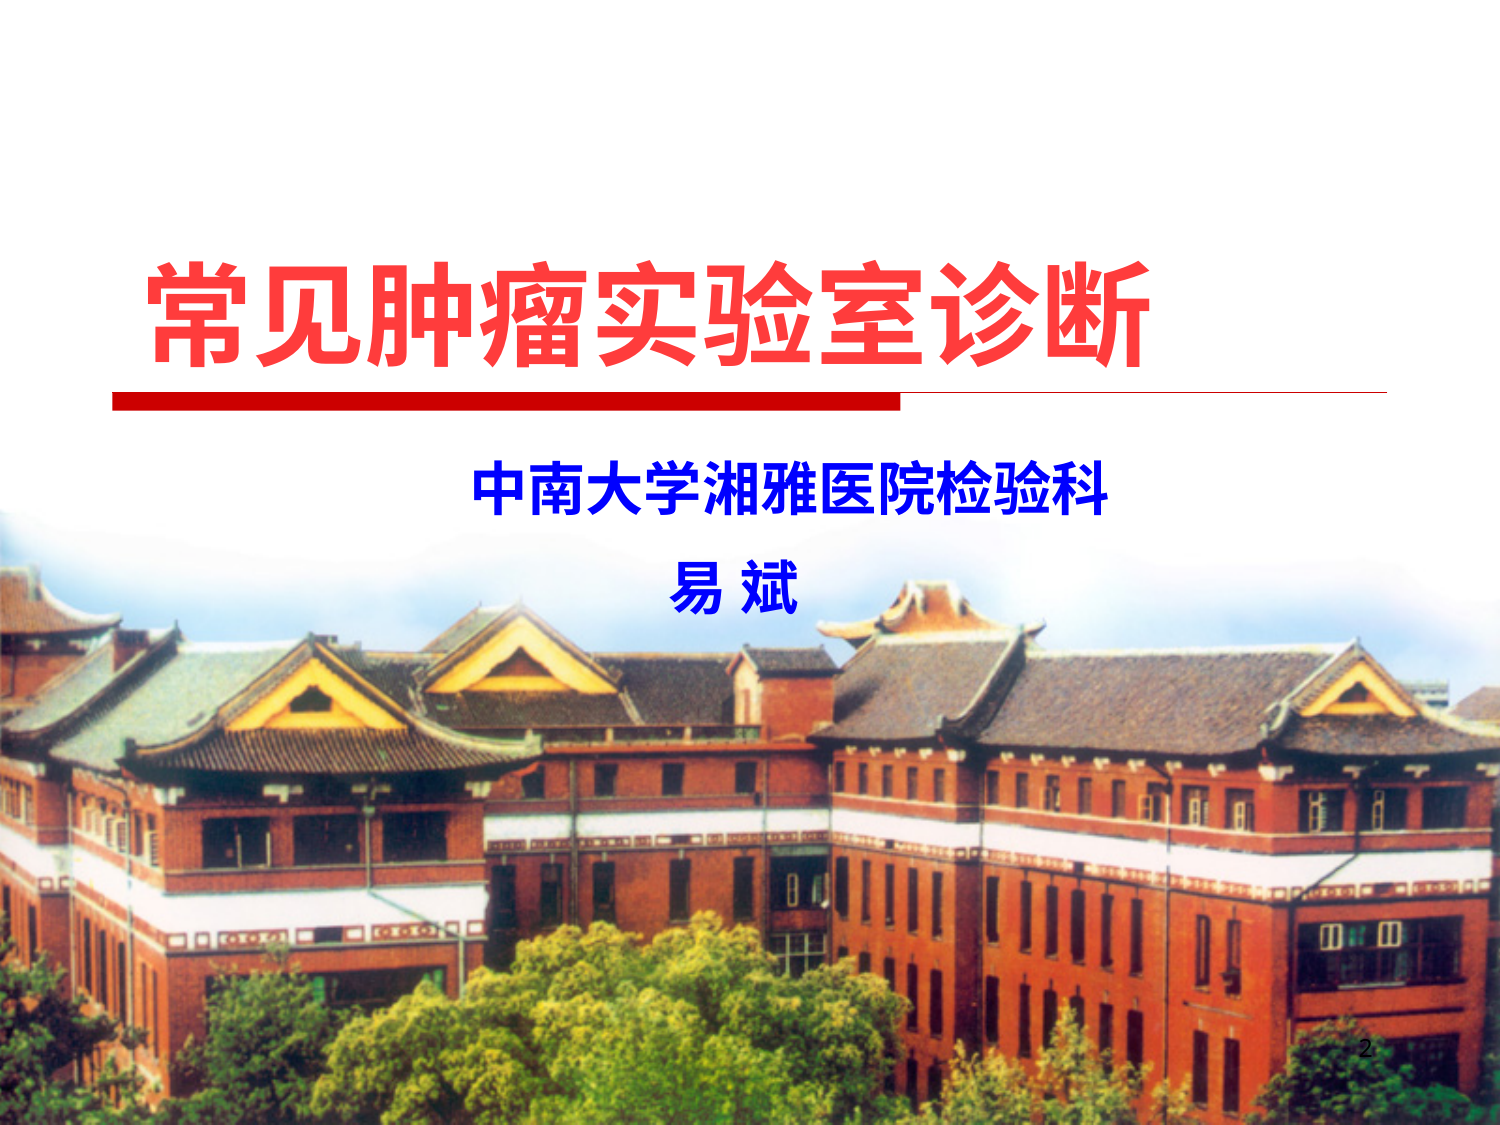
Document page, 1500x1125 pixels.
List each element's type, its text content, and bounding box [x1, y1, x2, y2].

text_box 2 [1074, 1024, 1388, 1100]
picture [0, 0, 1500, 1125]
text_box 中南大学湘雅医院检验科 易 斌 [454, 444, 1388, 629]
title 常见肿瘤实验室诊断 [124, 224, 1232, 388]
